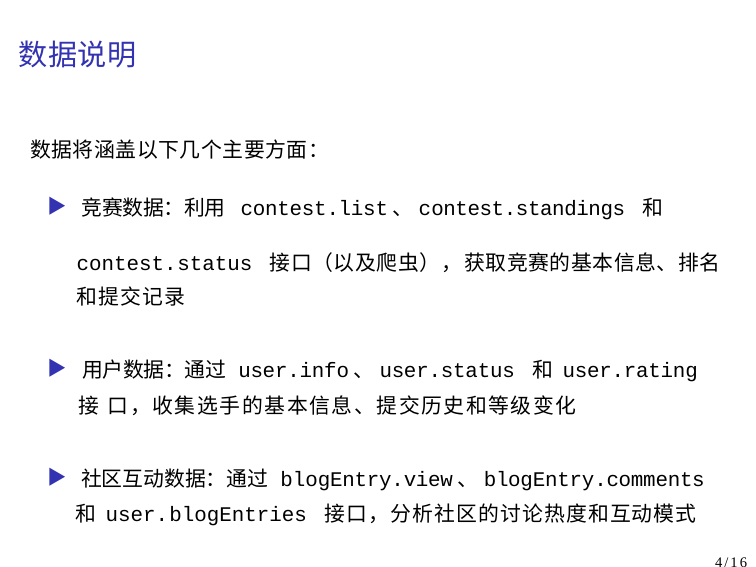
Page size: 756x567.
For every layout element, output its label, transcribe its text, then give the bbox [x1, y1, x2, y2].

text_box 数据将涵盖以下几个主要方面： ▶ 竞赛数据：利用 contest.list、contest.standings 和 contest.status 接口（以及爬虫），获取竞赛的基本信息、排名 和提交记录 ▶ 用户数据：通过 user.info、user.status 和 user.rating 接 口，收集选手的基本信息、提交历史和等级变化 ▶ 社区互动数据：通过 blogEntry.view、blogEntry.comments 和 user.blogEntries 接口，分析社区的讨论热度和互动模式 [28, 134, 729, 479]
text_box 4/16 [713, 548, 753, 567]
text_box 数据说明 [16, 37, 140, 74]
